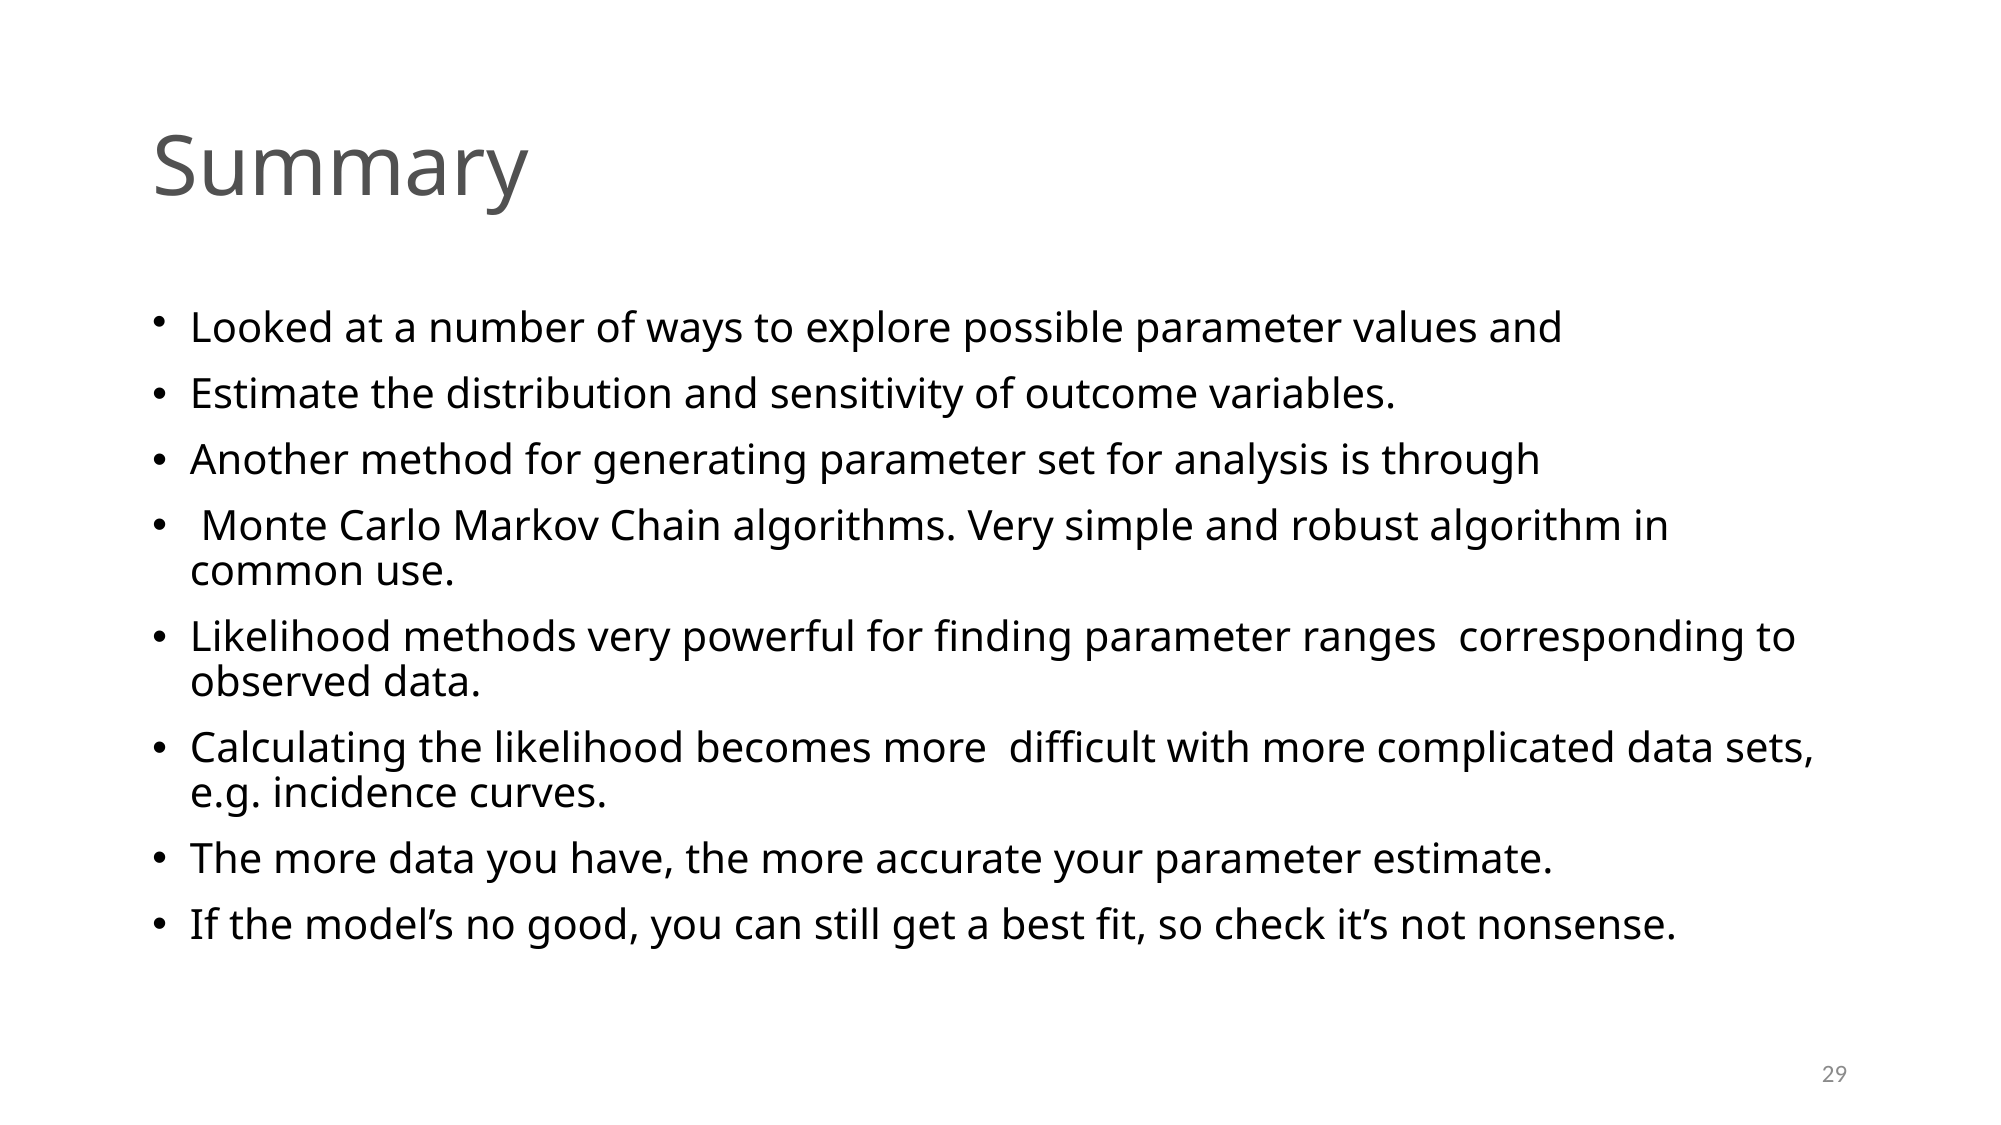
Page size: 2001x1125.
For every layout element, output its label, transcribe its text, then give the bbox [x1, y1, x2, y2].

list Looked at a number of ways to explore possible parameter values and Estimate the distribution and sensitivity of outcome variables. Another method for generating parameter set for analysis is through Monte Carlo Markov Chain algorithms. Very simple and robust algorithm in common use. Likelihood methods very powerful for finding parameter ranges corresponding to observed data. Calculating the likelihood becomes more difficult with more complicated data sets, e.g. incidence curves. The more data you have, the more accurate your parameter estimate. If the model’s no good, you can still get a best fit, so check it’s not nonsense. [137, 299, 1863, 1014]
title Summary [137, 59, 1863, 278]
slide_number 29 [1412, 1042, 1863, 1103]
